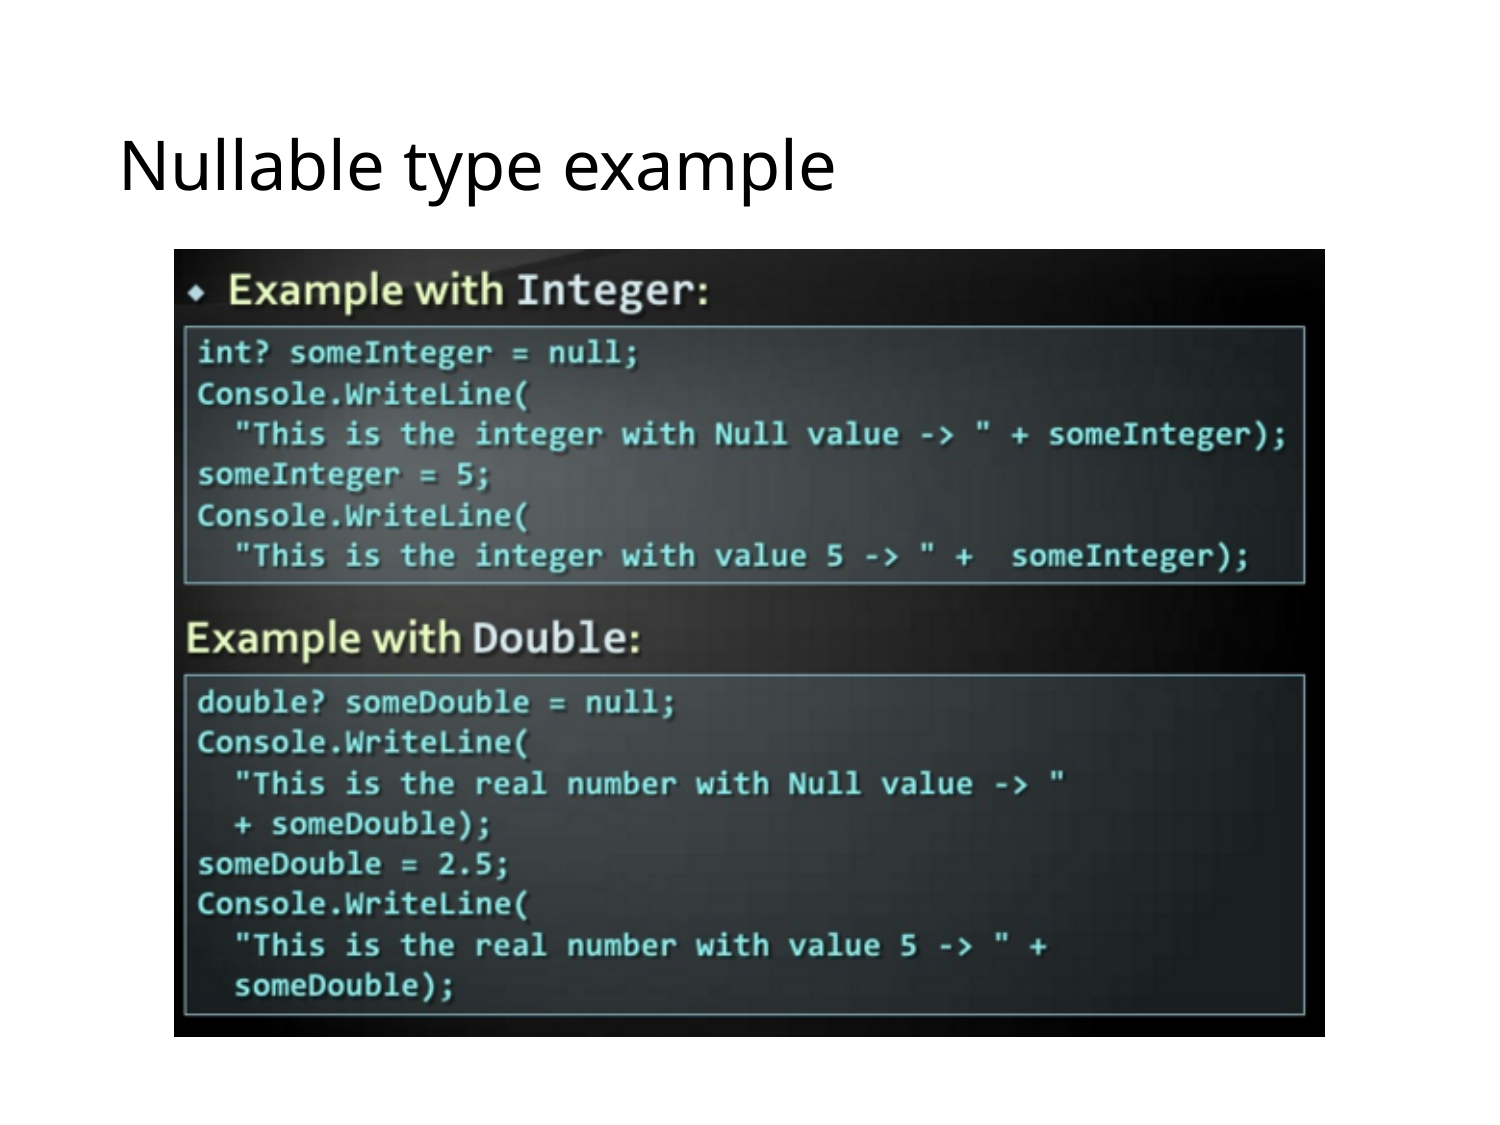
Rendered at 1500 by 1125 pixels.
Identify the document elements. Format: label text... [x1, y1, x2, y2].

title Nullable type example [103, 59, 1397, 278]
picture [174, 249, 1325, 1037]
